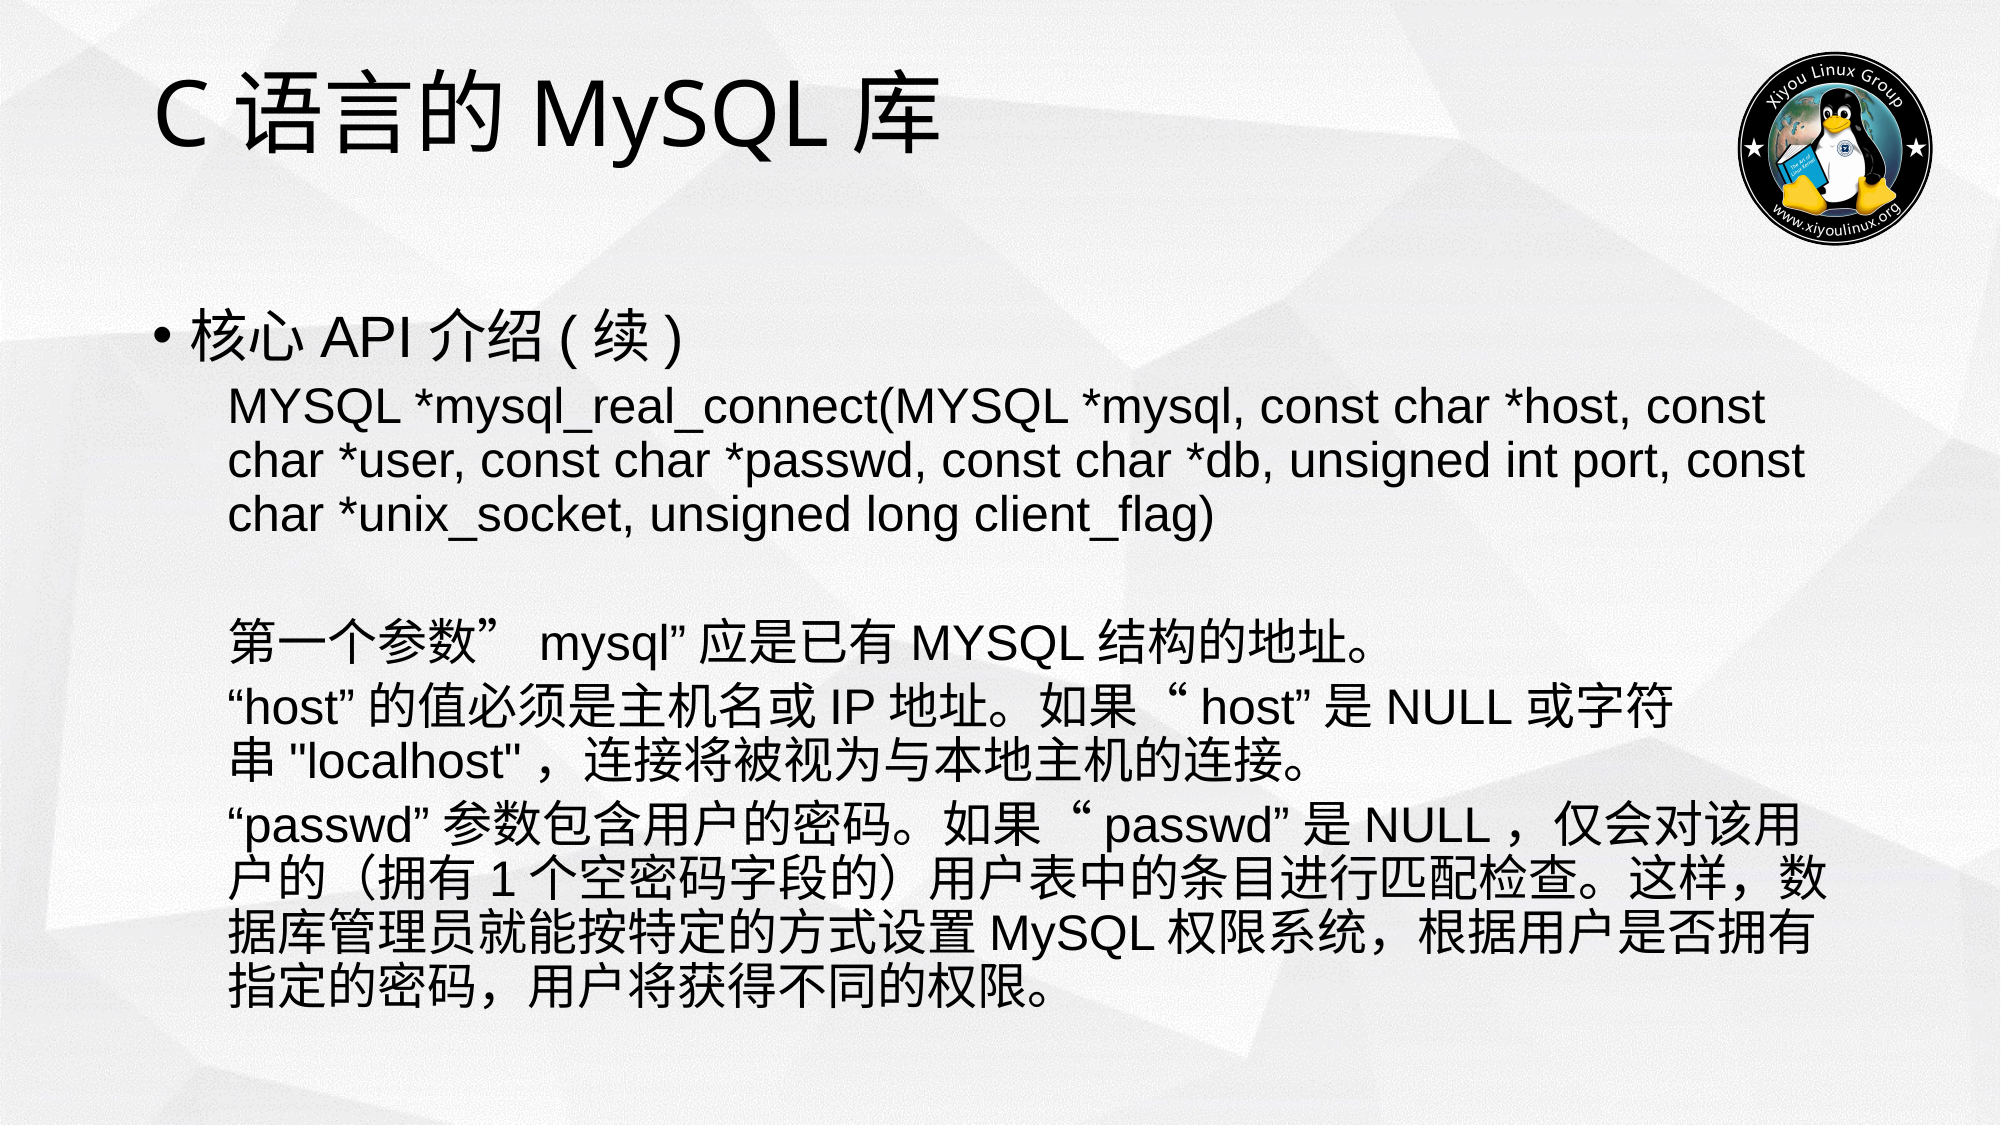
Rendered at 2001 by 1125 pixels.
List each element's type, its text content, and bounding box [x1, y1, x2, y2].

list 核心API介绍(续) MYSQL *mysql_real_connect(MYSQL *mysql, const char *host, const char *user, const char *passwd, const char *db, unsigned int port, const char *unix_socket, unsigned long client_flag) 第一个参数”mysql”应是已有MYSQL结构的地址。 “host”的值必须是主机名或IP地址。如果“host”是NULL或字符串"localhost"，连接将被视为与本地主机的连接。 “passwd”参数包含用户的密码。如果“passwd”是NULL，仅会对该用户的（拥有1个空密码字段的）用户表中的条目进行匹配检查。这样，数据库管理员就能按特定的方式设置MySQL权限系统，根据用户是否拥有指定的密码，用户将获得不同的权限。 [137, 299, 1863, 1077]
title C语言的MySQL库 [137, 59, 1863, 278]
picture [0, 0, 2001, 1125]
